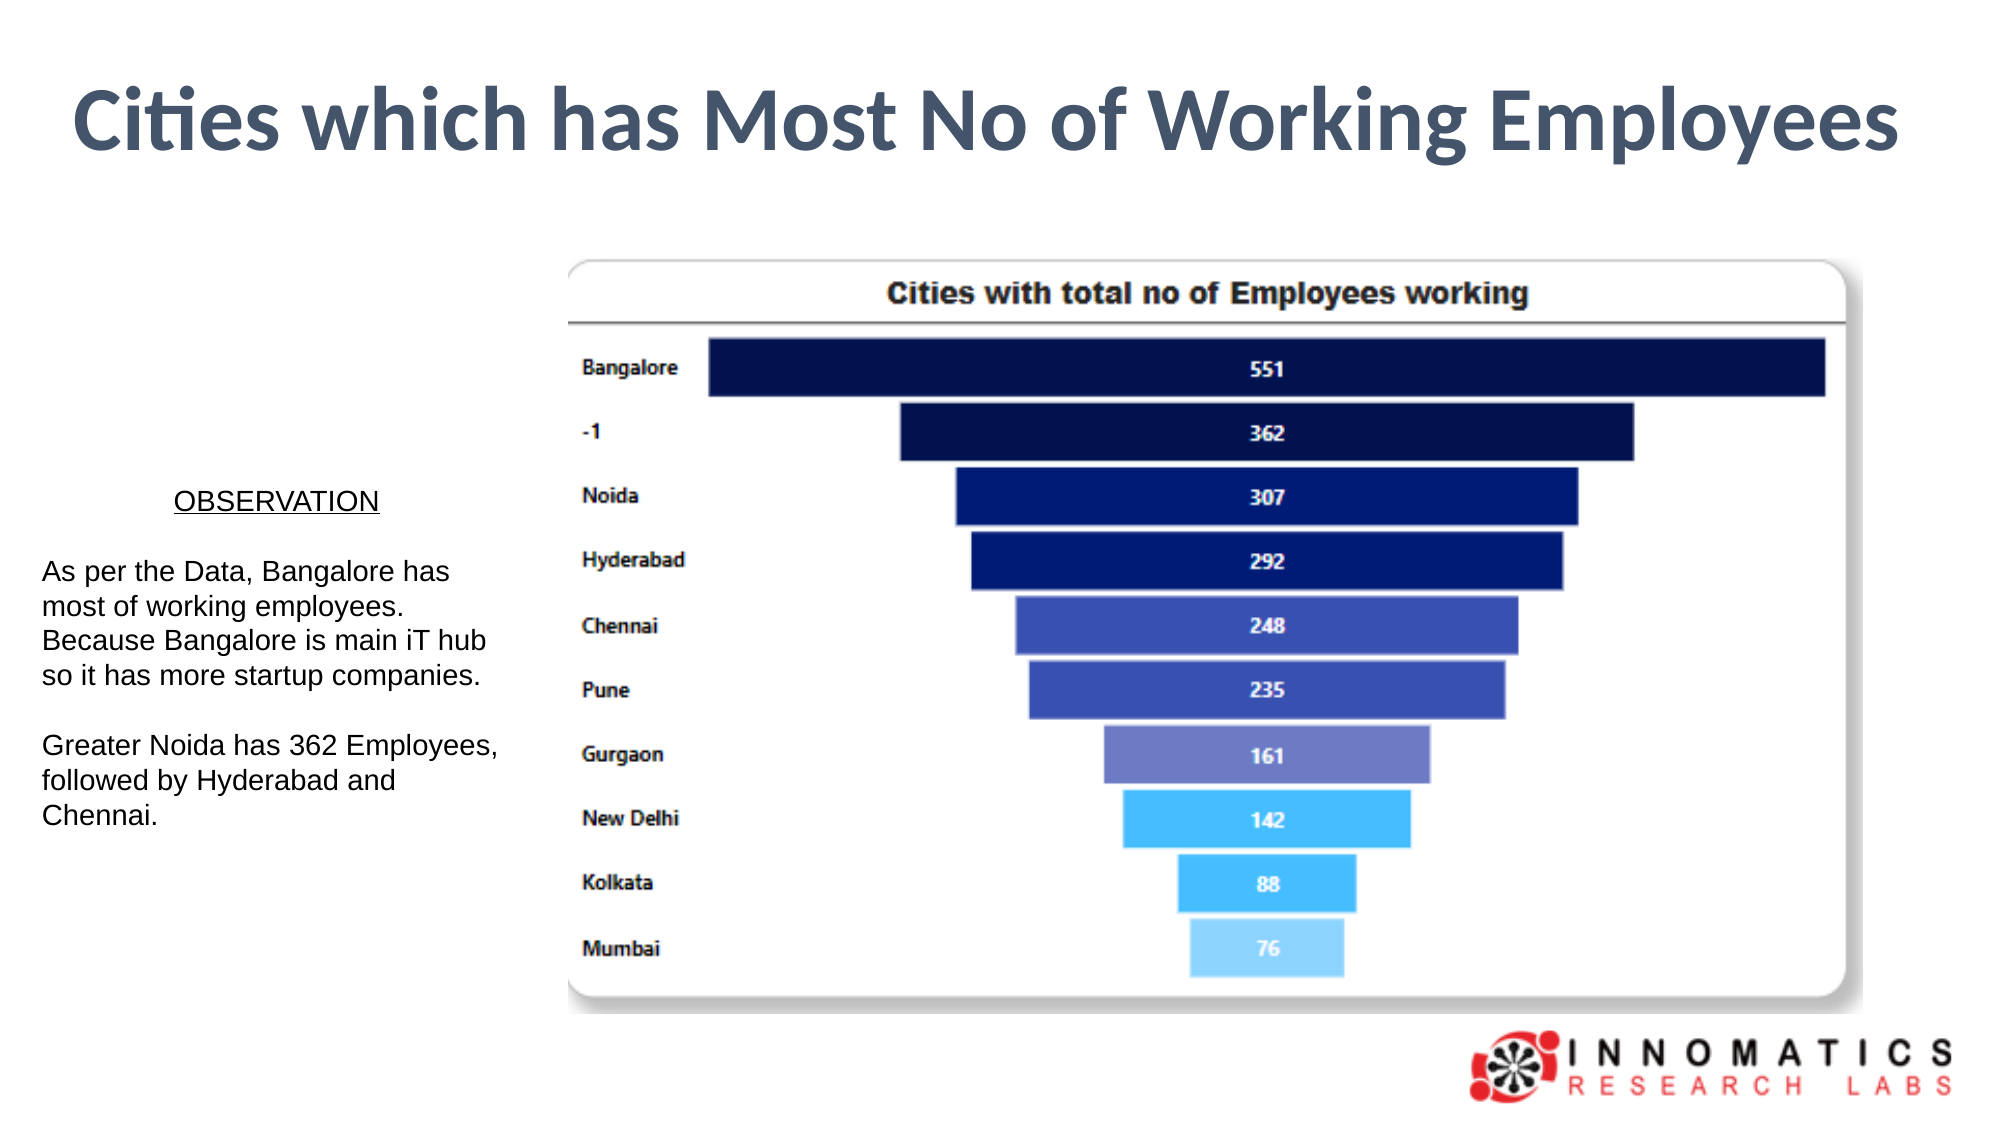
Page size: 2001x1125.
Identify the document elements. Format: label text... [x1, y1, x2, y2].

text_box OBSERVATION As per the Data, Bangalore has most of working employees. Because Bangalore is main iT hub so it has more startup companies. Greater Noida has 362 Employees, followed by Hyderabad and Chennai. [27, 474, 527, 839]
title Cities which has Most No of Working Employees [58, 40, 1958, 202]
picture [567, 257, 1975, 1125]
